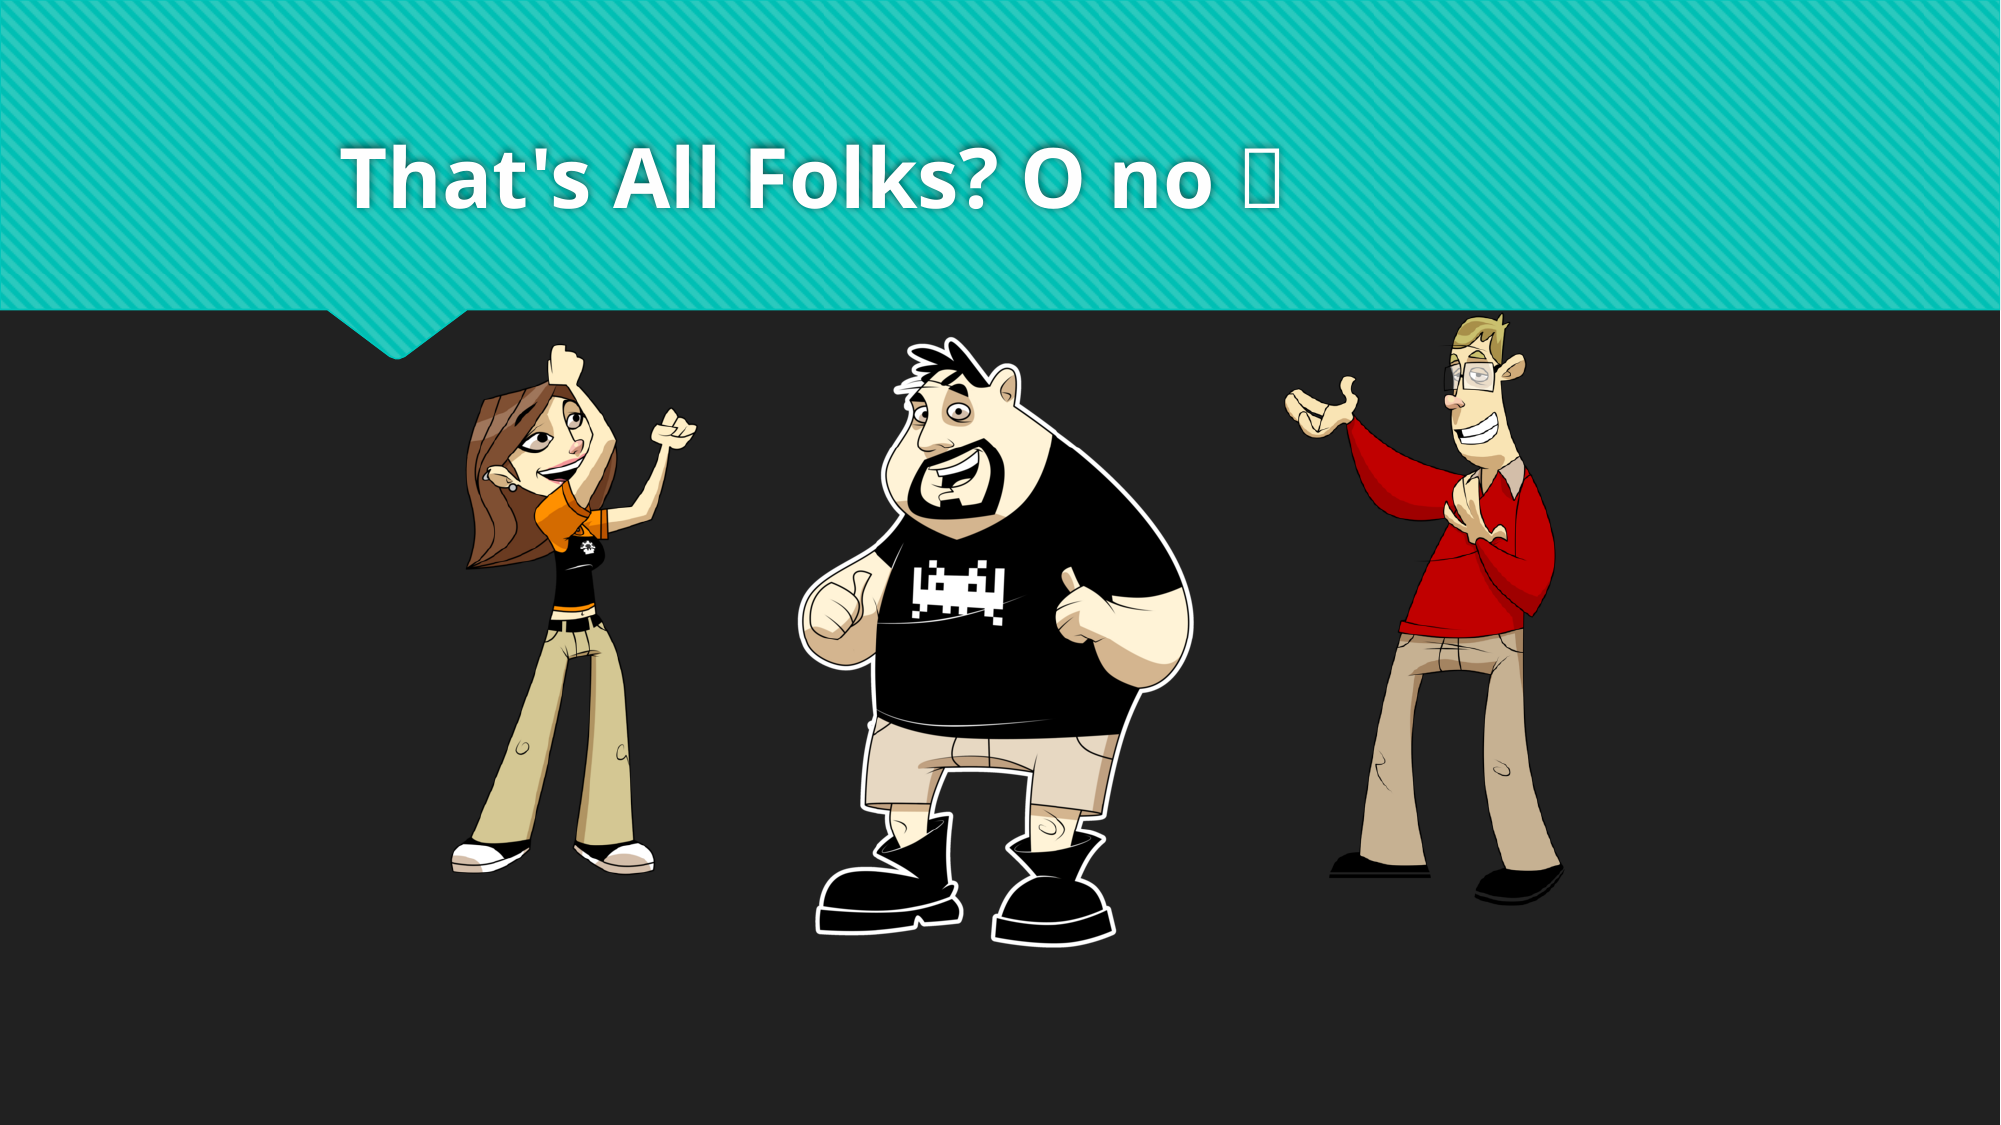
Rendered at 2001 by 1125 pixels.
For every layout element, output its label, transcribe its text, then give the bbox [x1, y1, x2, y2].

title That's All Folks? O no  [324, 44, 1675, 233]
picture [288, 237, 1679, 1021]
